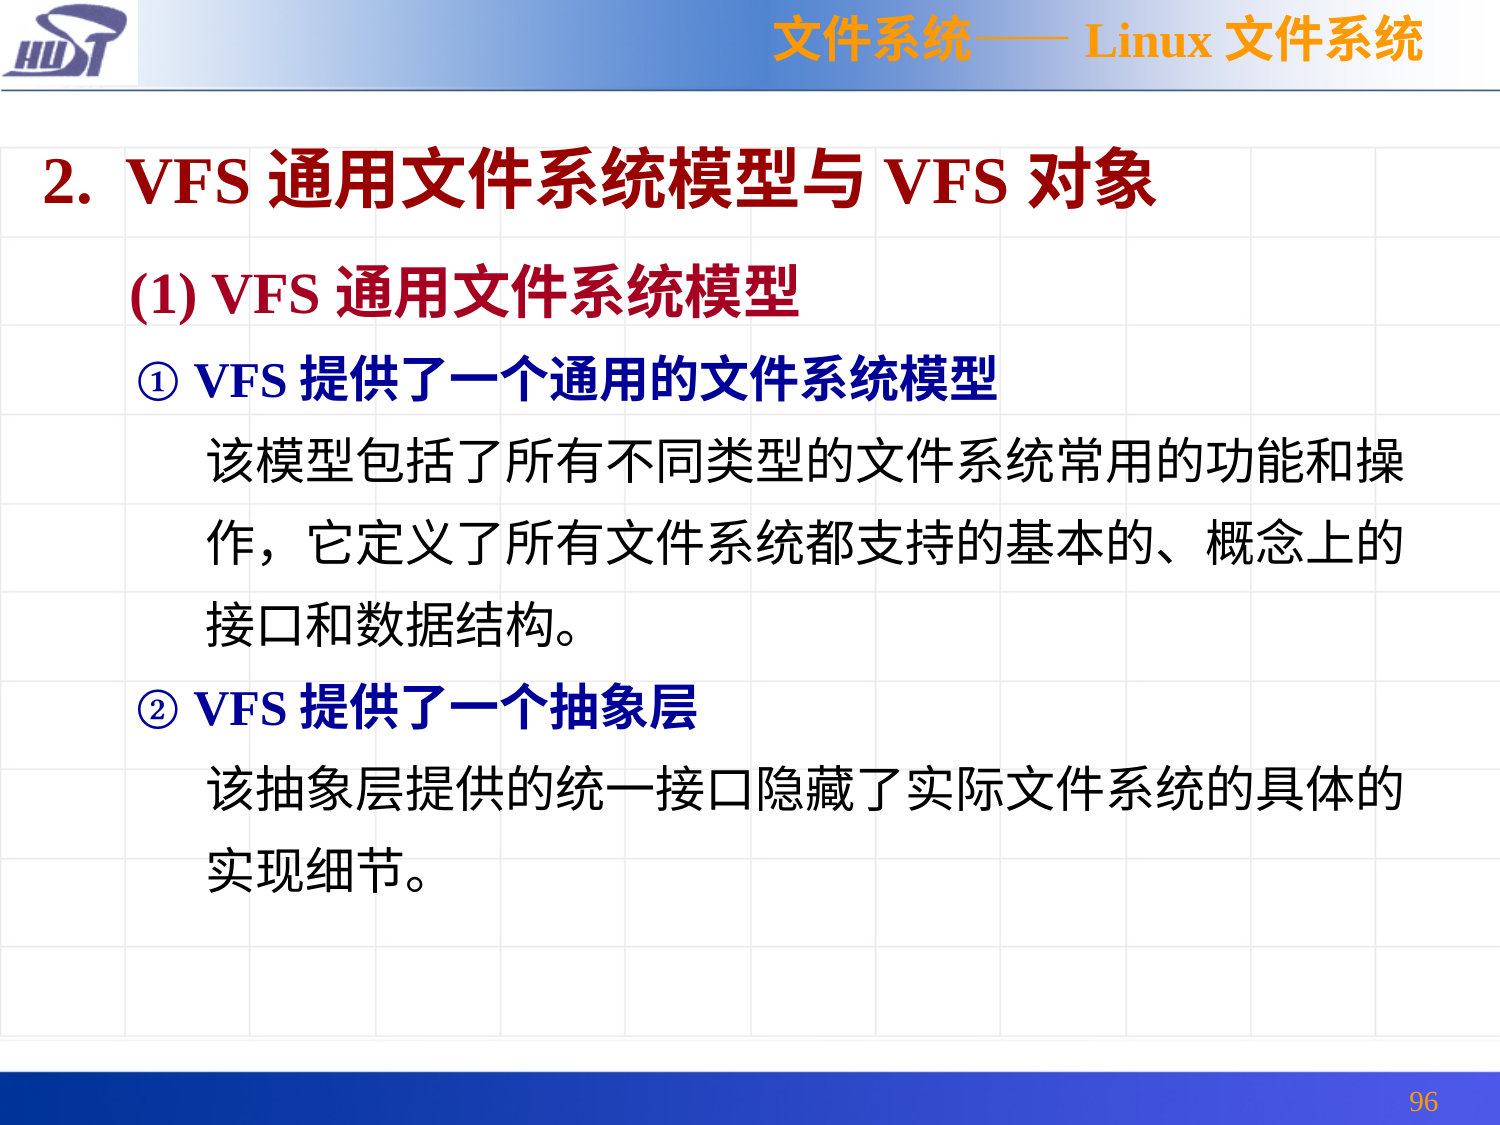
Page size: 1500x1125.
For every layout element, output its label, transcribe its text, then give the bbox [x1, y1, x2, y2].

text_box 文件系统——Linux文件系统 [62, 6, 1440, 76]
text_box 96 [1393, 1067, 1455, 1125]
picture [0, 0, 1500, 1125]
text_box 2. VFS通用文件系统模型与VFS对象 (1) VFS通用文件系统模型 ① VFS提供了一个通用的文件系统模型 该模型包括了所有不同类型的文件系统常用的功能和操 作，它定义了所有文件系统都支持的基本的、概念上的 接口和数据结构。 ② VFS提供了一个抽象层 该抽象层提供的统一接口隐藏了实际文件系统的具体的 实现细节。 [28, 105, 1500, 907]
